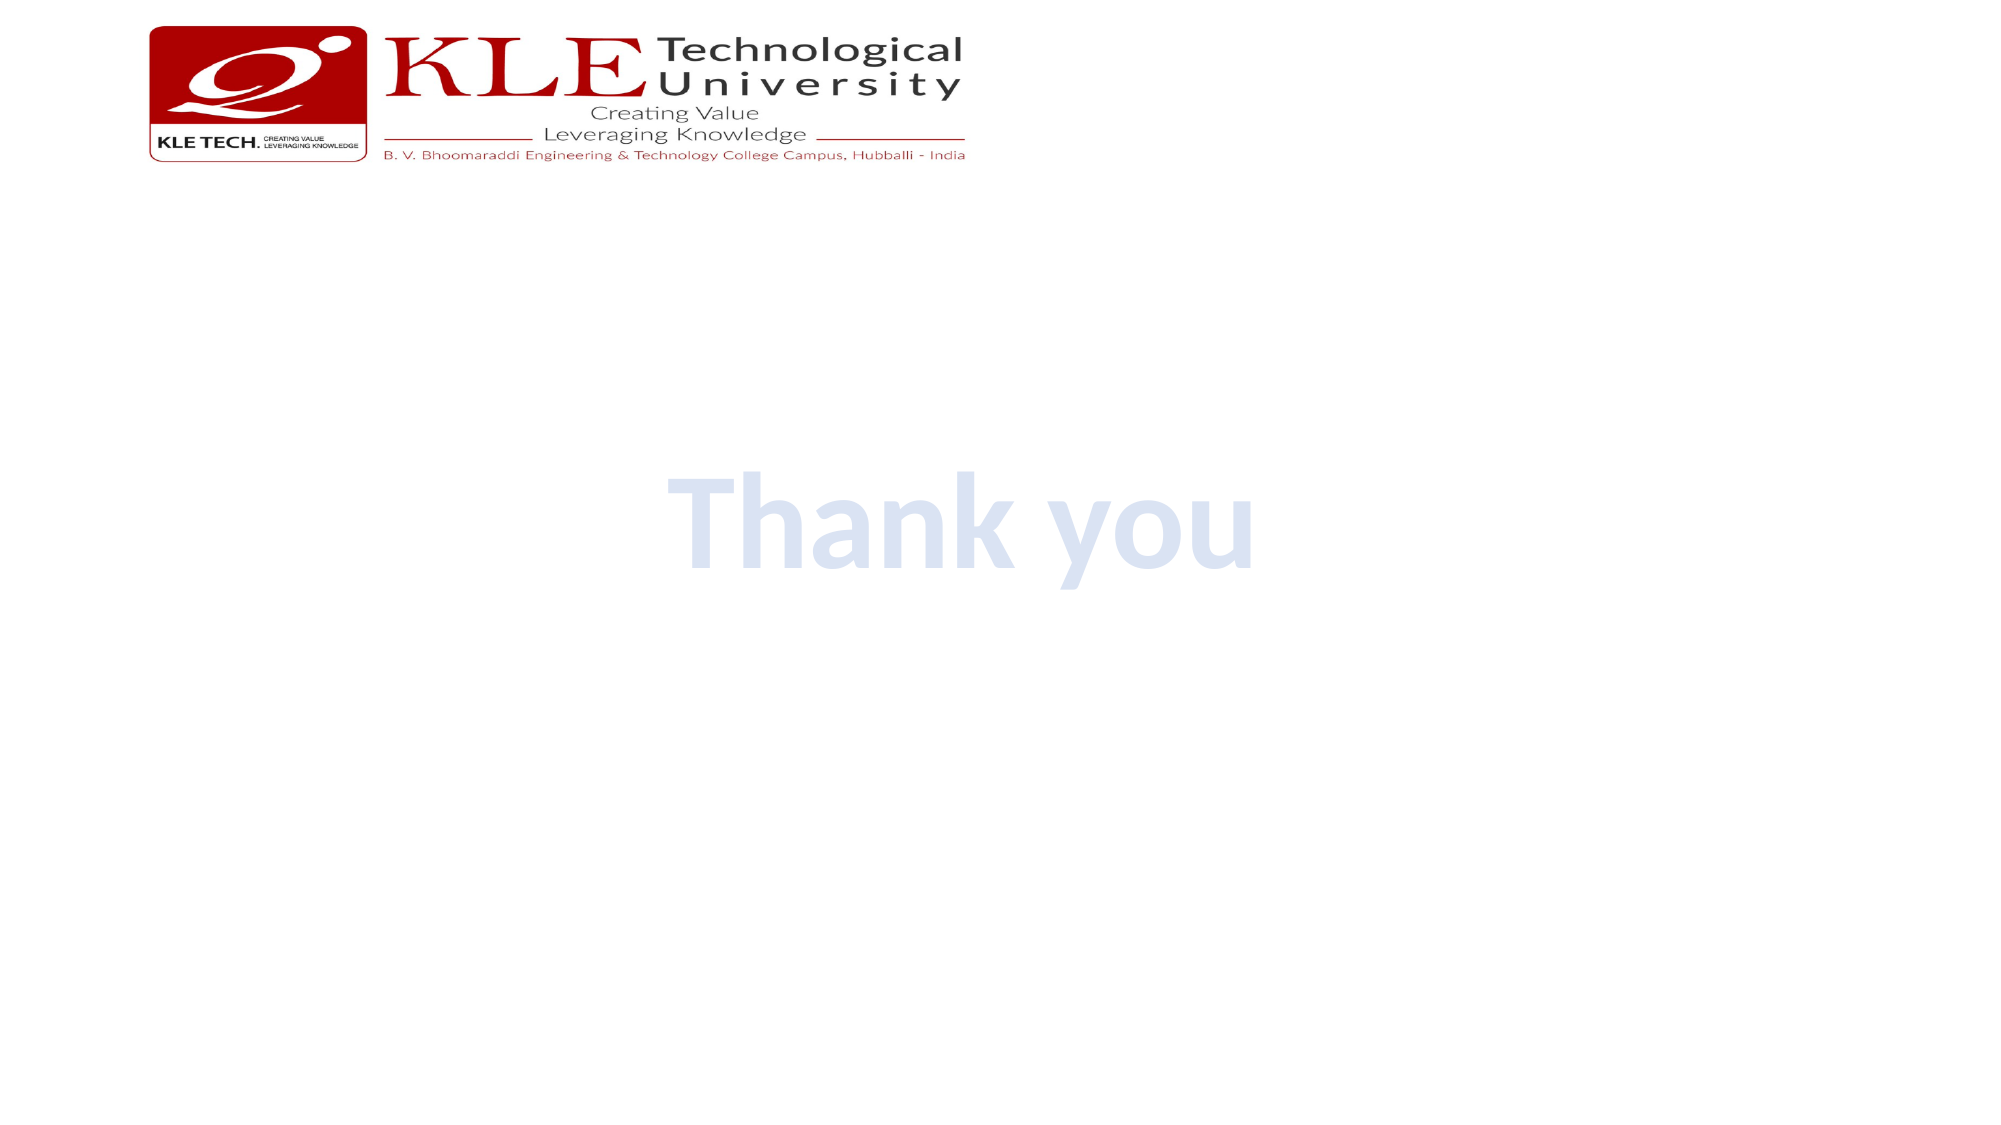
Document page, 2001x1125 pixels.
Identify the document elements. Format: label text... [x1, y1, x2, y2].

picture [0, 0, 1108, 194]
subtitle Thank you [213, 442, 1714, 714]
